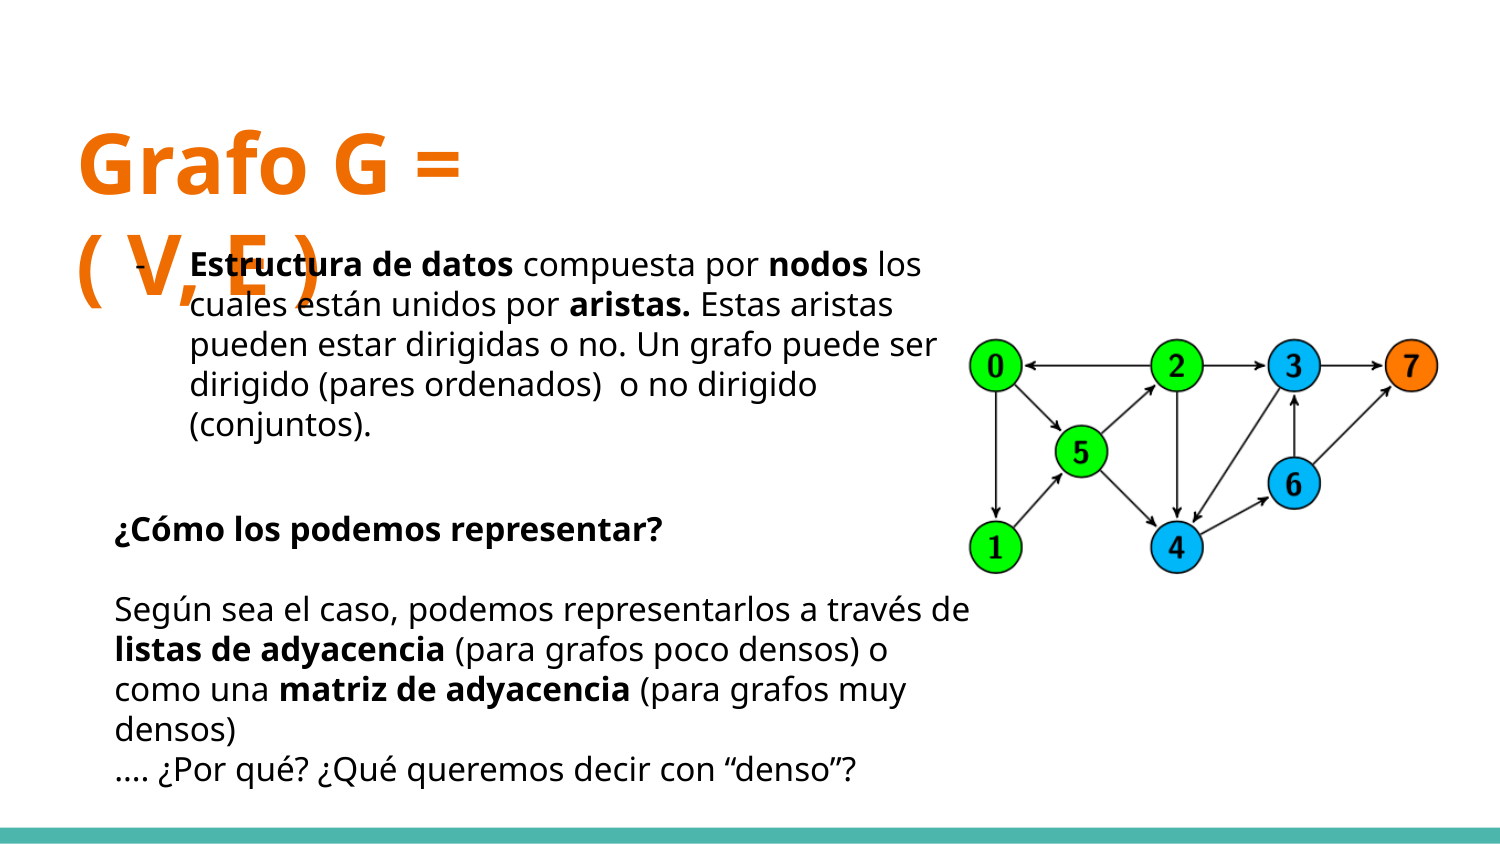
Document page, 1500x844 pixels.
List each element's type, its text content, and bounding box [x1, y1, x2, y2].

title Grafo G = ( V, E ) [61, 95, 612, 212]
text_box Estructura de datos compuesta por nodos los cuales están unidos por aristas. Estas aristas pueden estar dirigidas o no. Un grafo puede ser dirigido (pares ordenados) o no dirigido (conjuntos). [99, 228, 999, 458]
text_box ¿Cómo los podemos representar? Según sea el caso, podemos representarlos a través de listas de adyacencia (para grafos poco densos) o como una matriz de adyacencia (para grafos muy densos) …. ¿Por qué? ¿Qué queremos decir con “denso”? [99, 493, 999, 803]
picture [952, 326, 1459, 594]
